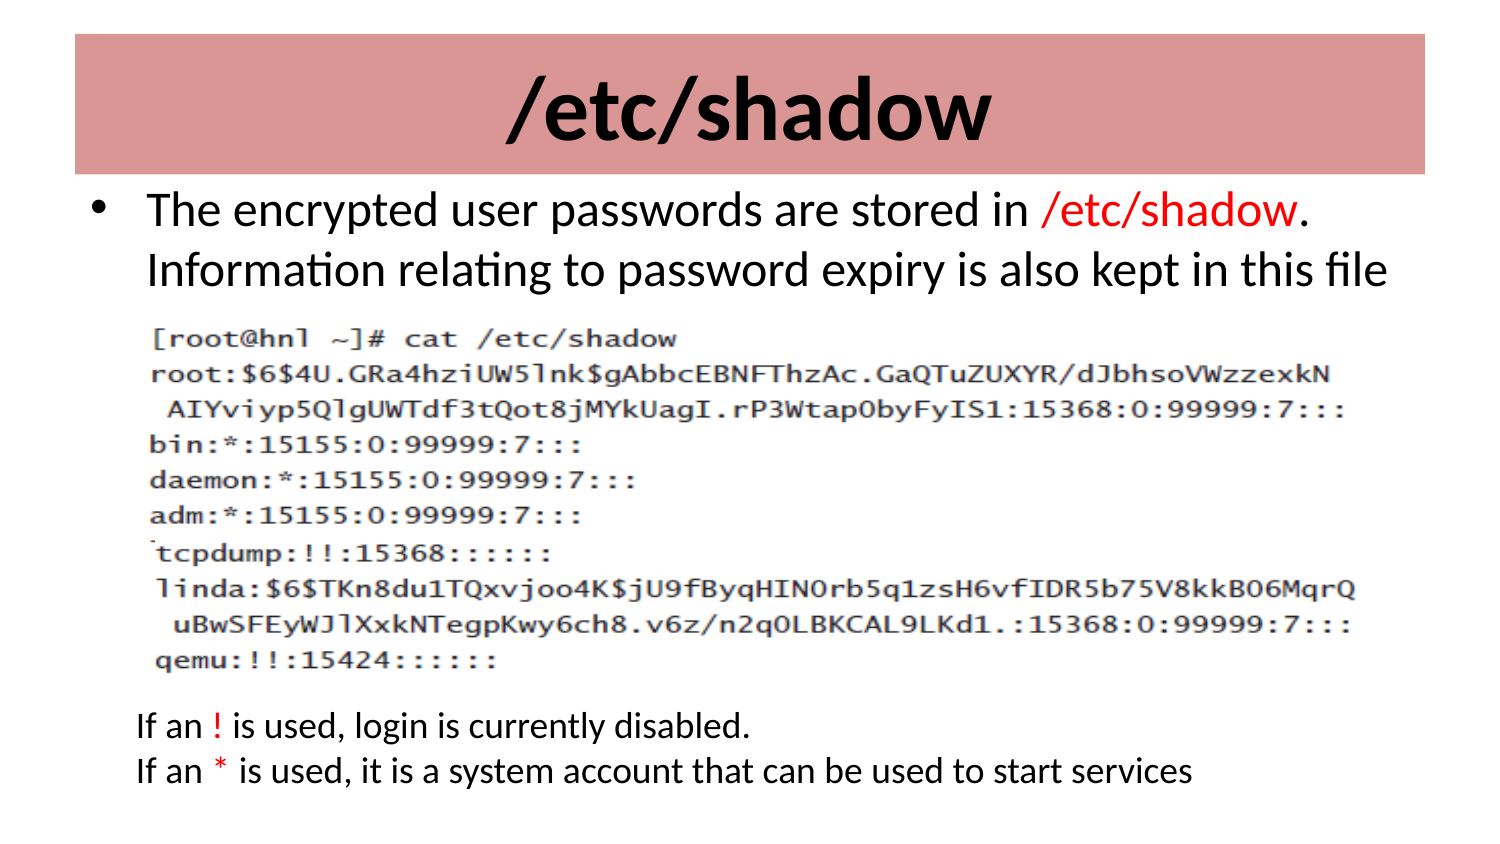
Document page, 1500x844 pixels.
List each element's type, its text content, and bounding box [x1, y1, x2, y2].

picture [137, 321, 1367, 685]
list The encrypted user passwords are stored in /etc/shadow. Information relating to password expiry is also kept in this file [75, 168, 1450, 754]
title /etc/shadow [75, 33, 1425, 168]
text_box If an ! is used, login is currently disabled. If an * is used, it is a system account that can be used to start services [112, 693, 1350, 799]
